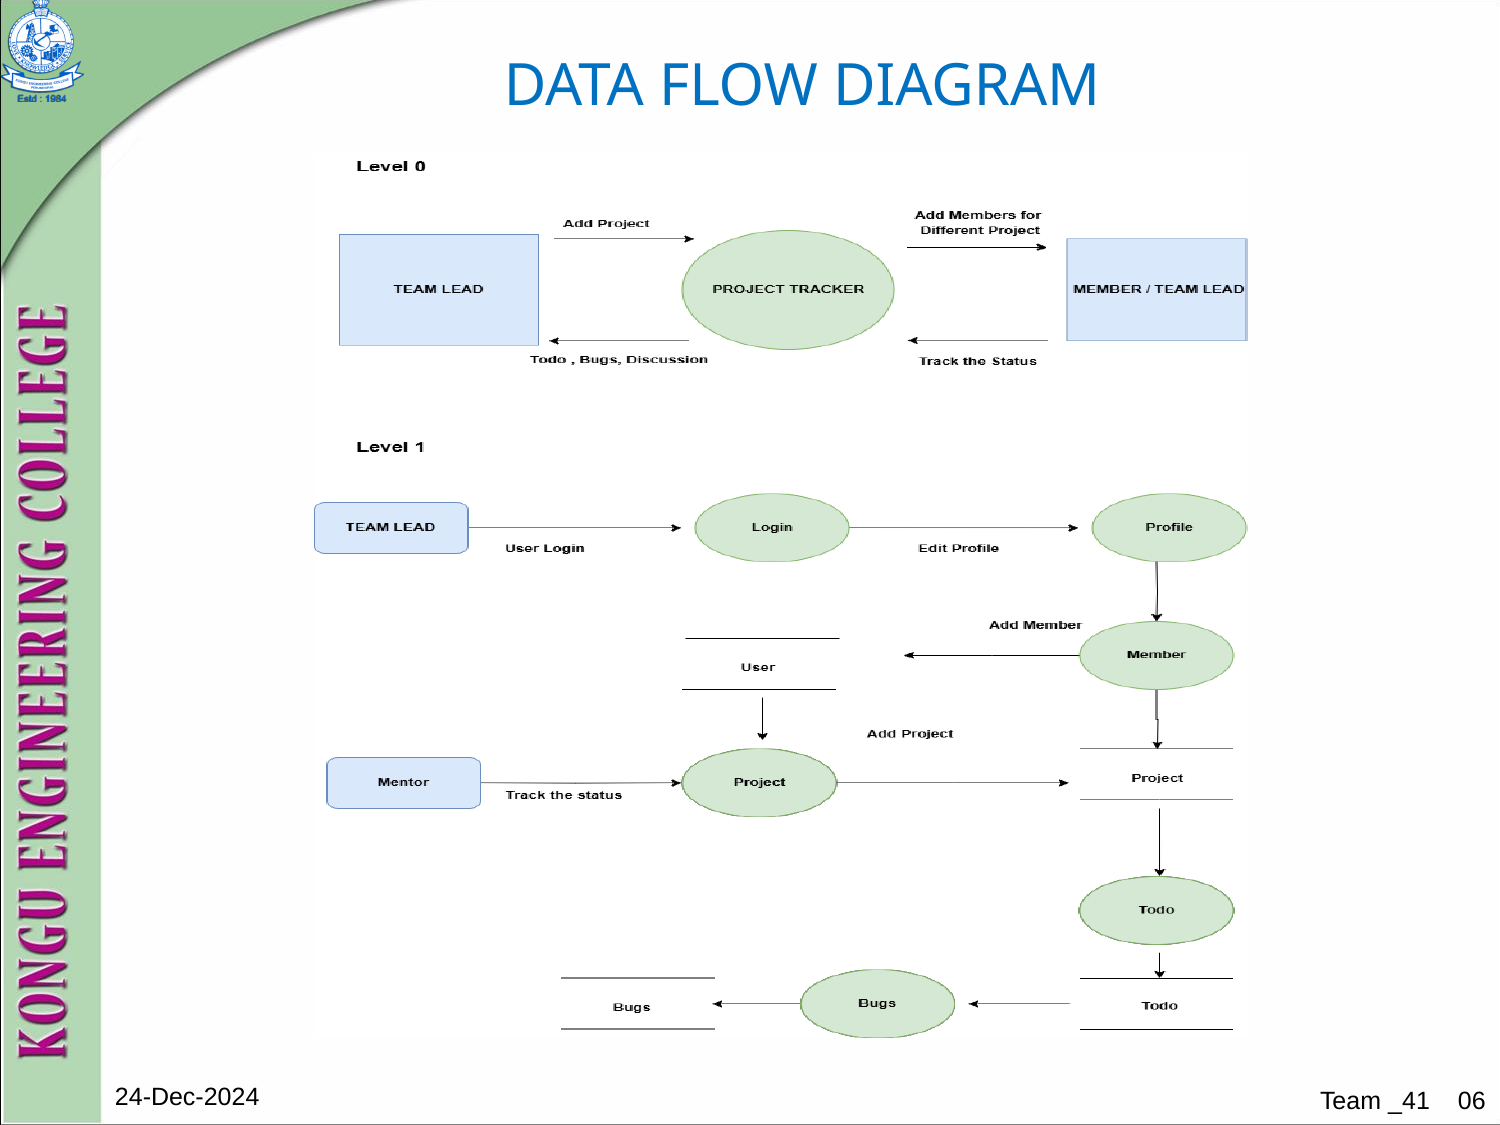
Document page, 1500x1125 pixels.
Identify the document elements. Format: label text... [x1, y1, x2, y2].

text_box Team _41 06 [1305, 1077, 1500, 1125]
text_box 24-Dec-2024 [100, 1073, 538, 1125]
picture [0, 0, 1500, 1125]
title DATA FLOW DIAGRAM [141, 49, 1463, 118]
